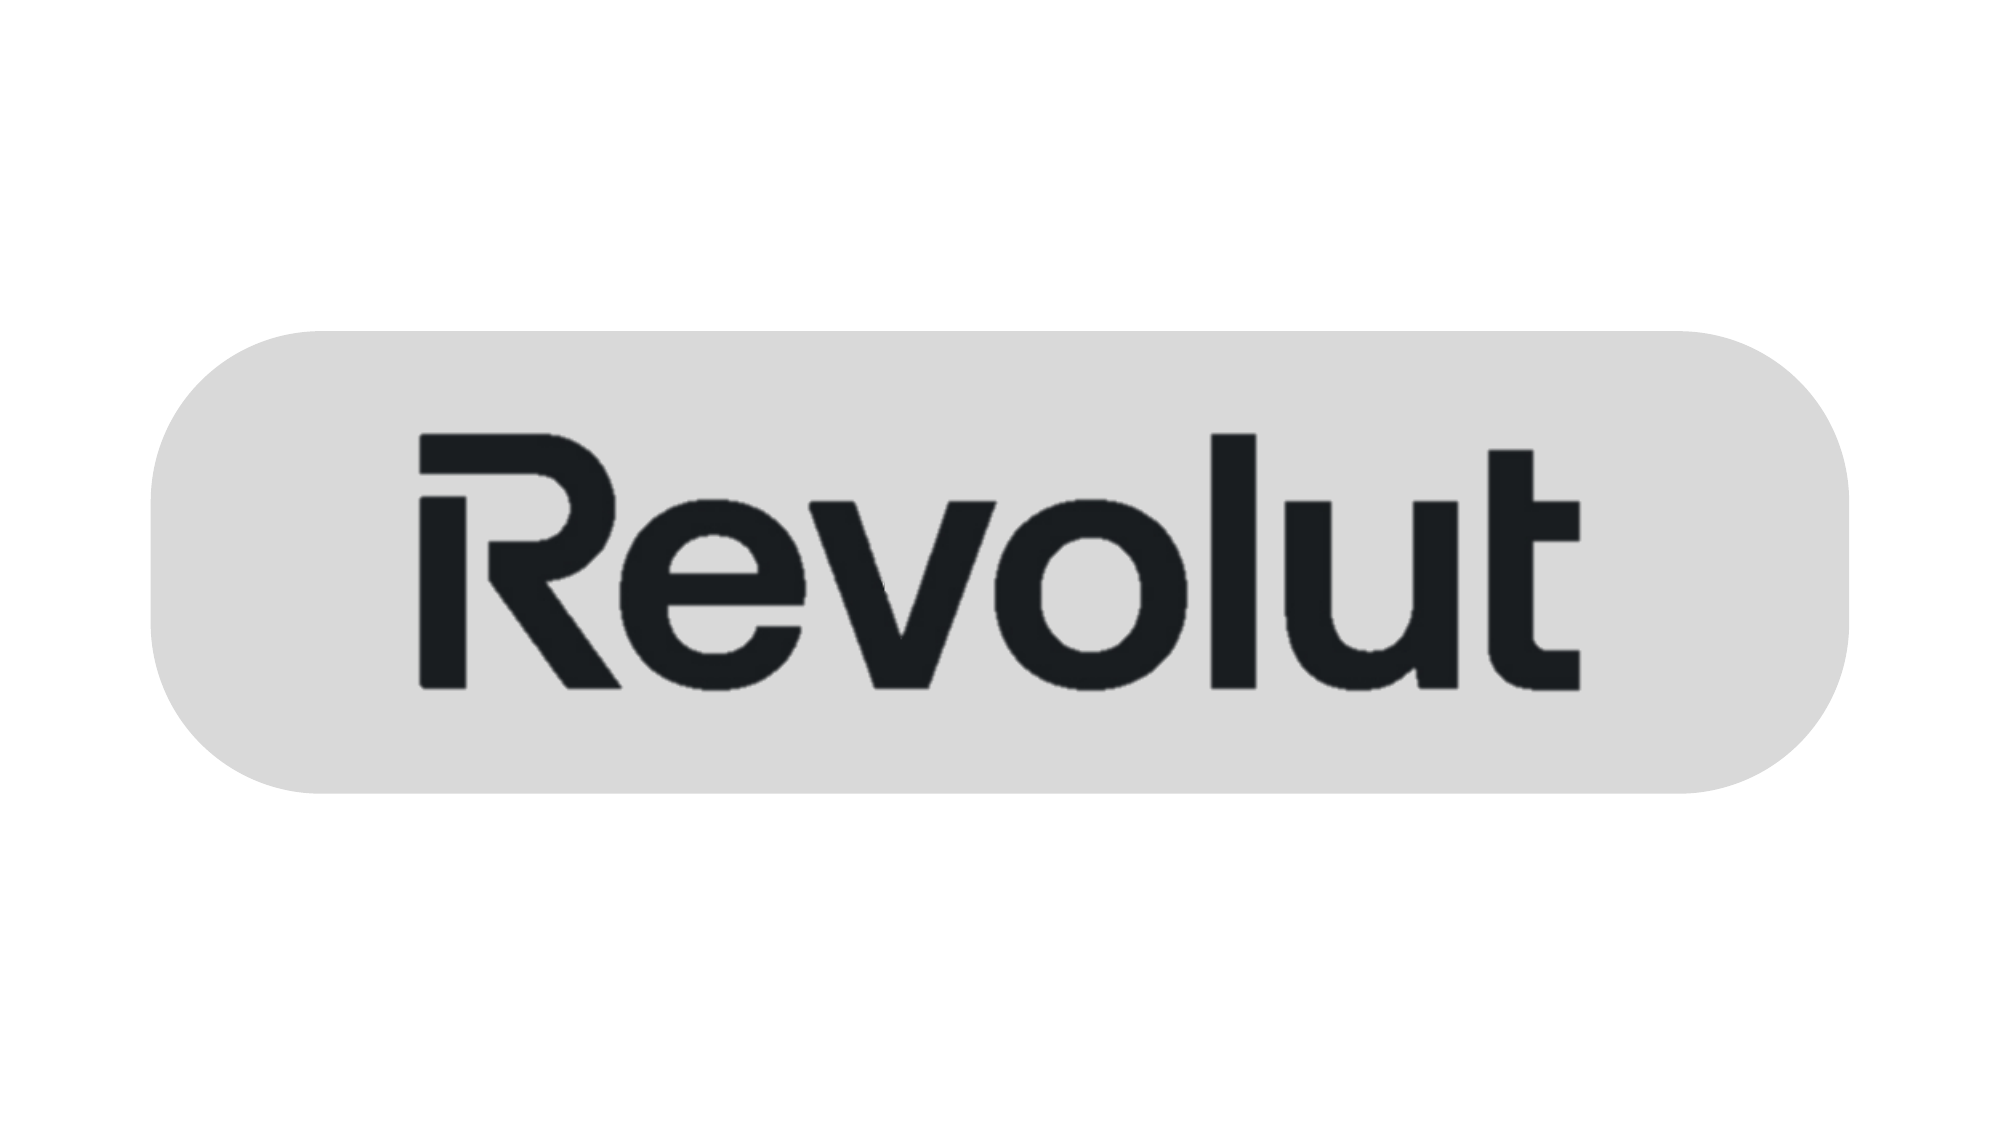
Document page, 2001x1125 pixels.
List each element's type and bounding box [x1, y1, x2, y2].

text_box [1705, 332, 1851, 793]
text_box [149, 332, 295, 793]
picture [295, 306, 1705, 819]
